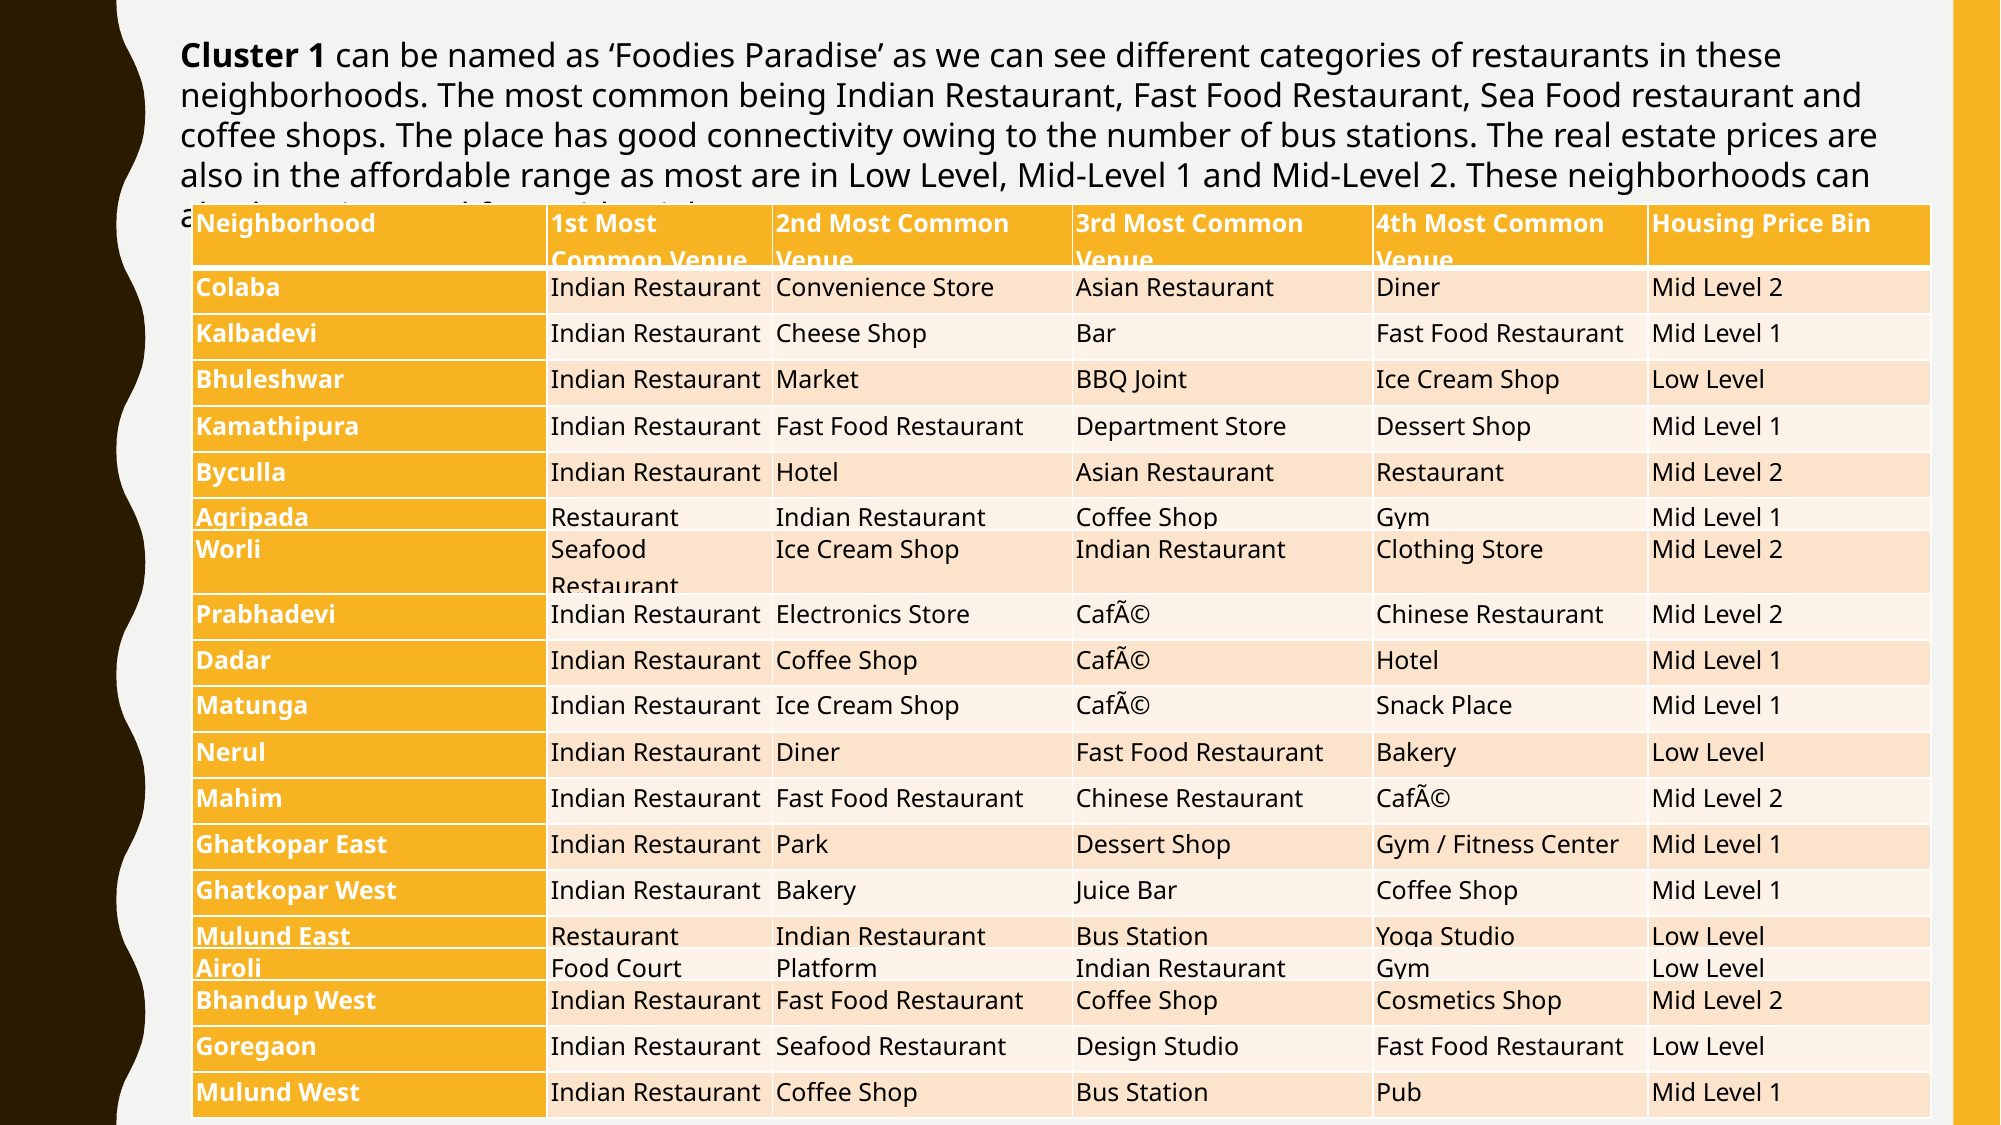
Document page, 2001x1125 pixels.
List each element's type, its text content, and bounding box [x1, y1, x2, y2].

table_cell Coffee Shop [1073, 981, 1372, 1025]
table_cell Juice Bar [1073, 871, 1372, 915]
table_cell Indian Restaurant [548, 453, 772, 497]
table_cell BBQ Joint [1073, 361, 1372, 405]
table_cell Low Level [1649, 361, 1930, 405]
table_cell Indian Restaurant [548, 981, 772, 1025]
table_cell Asian Restaurant [1073, 453, 1372, 497]
table_cell Fast Food Restaurant [1374, 315, 1647, 359]
table_cell Mid Level 1 [1649, 687, 1930, 731]
table_cell Mid Level 2 [1649, 531, 1930, 593]
table_cell Clothing Store [1374, 531, 1647, 593]
table_cell Bus Station [1073, 1073, 1372, 1117]
table_cell Indian Restaurant [548, 271, 772, 313]
table_cell Matunga [193, 687, 546, 731]
table_cell Mid Level 1 [1649, 499, 1930, 529]
table_cell Fast Food Restaurant [773, 981, 1072, 1025]
table_cell Indian Restaurant [548, 595, 772, 639]
table_cell Goregaon [193, 1027, 546, 1071]
table_cell Food Court [548, 949, 772, 979]
table_cell Pub [1374, 1073, 1647, 1117]
table_header 2nd Most Common Venue [773, 205, 1072, 265]
table_cell Electronics Store [773, 595, 1072, 639]
text_box Cluster 1 can be named as ‘Foodies Paradise’ as we can see different categories of restaurants in these neighborhoods. The most common being Indian Restaurant, Fast Food Restaurant, Sea Food restaurant and coffee shops. The place has good connectivity owing to the number of bus stations. The real estate prices are also in the affordable range as most are in Low Level, Mid-Level 1 and Mid-Level 2. These neighborhoods can also be quite good for residential purpose [165, 26, 1932, 242]
table_cell Indian Restaurant [548, 407, 772, 451]
table_cell Indian Restaurant [548, 641, 772, 685]
table_cell Gym [1374, 499, 1647, 529]
table_cell CafÃ© [1073, 641, 1372, 685]
table_cell Low Level [1649, 1027, 1930, 1071]
table_cell Snack Place [1374, 687, 1647, 731]
table_cell Cheese Shop [773, 315, 1072, 359]
table_cell Diner [773, 733, 1072, 777]
table_cell Diner [1374, 271, 1647, 313]
table_cell Ice Cream Shop [773, 687, 1072, 731]
table_cell Indian Restaurant [548, 315, 772, 359]
table_cell Indian Restaurant [548, 779, 772, 823]
table_cell Ice Cream Shop [1374, 361, 1647, 405]
table_cell Bakery [1374, 733, 1647, 777]
table_cell Kalbadevi [193, 315, 546, 359]
table_cell Kamathipura [193, 407, 546, 451]
table_cell Indian Restaurant [548, 1027, 772, 1071]
table_cell Bhuleshwar [193, 361, 546, 405]
table_cell Mid Level 1 [1649, 641, 1930, 685]
table_header 1st Most Common Venue [548, 205, 772, 265]
table_cell Mid Level 2 [1649, 271, 1930, 313]
table_cell Mulund East [193, 917, 546, 947]
table_cell Bar [1073, 315, 1372, 359]
table_cell Chinese Restaurant [1374, 595, 1647, 639]
table_cell Mid Level 2 [1649, 779, 1930, 823]
table_cell Coffee Shop [1374, 871, 1647, 915]
table_cell Colaba [193, 271, 546, 313]
table_cell Design Studio [1073, 1027, 1372, 1071]
table_cell Bakery [773, 871, 1072, 915]
table_cell Indian Restaurant [548, 733, 772, 777]
table_cell Fast Food Restaurant [773, 779, 1072, 823]
table_cell Fast Food Restaurant [773, 407, 1072, 451]
table_cell CafÃ© [1374, 779, 1647, 823]
table_cell Platform [773, 949, 1072, 979]
table_cell Dadar [193, 641, 546, 685]
table_header 4th Most Common Venue [1374, 205, 1647, 265]
table_cell Dessert Shop [1073, 825, 1372, 869]
table_cell Gym [1374, 949, 1647, 979]
table_header Neighborhood [193, 205, 546, 265]
table_cell Airoli [193, 949, 546, 979]
table_cell Coffee Shop [773, 641, 1072, 685]
table_cell Mid Level 2 [1649, 595, 1930, 639]
table_cell Restaurant [548, 917, 772, 947]
table_cell Indian Restaurant [1073, 531, 1372, 593]
table_cell CafÃ© [1073, 595, 1372, 639]
table_cell Restaurant [1374, 453, 1647, 497]
table_cell Bus Station [1073, 917, 1372, 947]
table_cell Mid Level 2 [1649, 453, 1930, 497]
table_cell Mid Level 2 [1649, 981, 1930, 1025]
table_cell Indian Restaurant [548, 687, 772, 731]
table_header 3rd Most Common Venue [1073, 205, 1372, 265]
table_cell Asian Restaurant [1073, 271, 1372, 313]
table_cell Ghatkopar West [193, 871, 546, 915]
table_cell Seafood Restaurant [548, 531, 772, 593]
table_cell Cosmetics Shop [1374, 981, 1647, 1025]
table_cell Bhandup West [193, 981, 546, 1025]
table_cell Low Level [1649, 733, 1930, 777]
table_cell Indian Restaurant [548, 361, 772, 405]
table_cell Mid Level 1 [1649, 1073, 1930, 1117]
table_cell Prabhadevi [193, 595, 546, 639]
table_cell Ice Cream Shop [773, 531, 1072, 593]
table_cell CafÃ© [1073, 687, 1372, 731]
table_cell Worli [193, 531, 546, 593]
table_cell Indian Restaurant [773, 499, 1072, 529]
table_cell Mid Level 1 [1649, 407, 1930, 451]
table_cell Mid Level 1 [1649, 315, 1930, 359]
table_cell Restaurant [548, 499, 772, 529]
table_header Housing Price Bin [1649, 205, 1930, 265]
table_cell Indian Restaurant [1073, 949, 1372, 979]
table_cell Mulund West [193, 1073, 546, 1117]
table_cell Mid Level 1 [1649, 825, 1930, 869]
table_cell Indian Restaurant [548, 871, 772, 915]
table_cell Ghatkopar East [193, 825, 546, 869]
table_cell Chinese Restaurant [1073, 779, 1372, 823]
table_cell Coffee Shop [1073, 499, 1372, 529]
table_cell Indian Restaurant [548, 1073, 772, 1117]
table_cell Market [773, 361, 1072, 405]
table_cell Low Level [1649, 917, 1930, 947]
table_cell Yoga Studio [1374, 917, 1647, 947]
table_cell Dessert Shop [1374, 407, 1647, 451]
table_cell Fast Food Restaurant [1374, 1027, 1647, 1071]
table_cell Mid Level 1 [1649, 871, 1930, 915]
table_cell Hotel [773, 453, 1072, 497]
table_cell Gym / Fitness Center [1374, 825, 1647, 869]
table_cell Coffee Shop [773, 1073, 1072, 1117]
table_cell Seafood Restaurant [773, 1027, 1072, 1071]
table_cell Hotel [1374, 641, 1647, 685]
table_cell Department Store [1073, 407, 1372, 451]
table_cell Convenience Store [773, 271, 1072, 313]
table_cell Indian Restaurant [773, 917, 1072, 947]
table_cell Byculla [193, 453, 546, 497]
table_cell Indian Restaurant [548, 825, 772, 869]
table_cell Mahim [193, 779, 546, 823]
table_cell Park [773, 825, 1072, 869]
table_cell Fast Food Restaurant [1073, 733, 1372, 777]
table_cell Nerul [193, 733, 546, 777]
table_cell Agripada [193, 499, 546, 529]
table_cell Low Level [1649, 949, 1930, 979]
